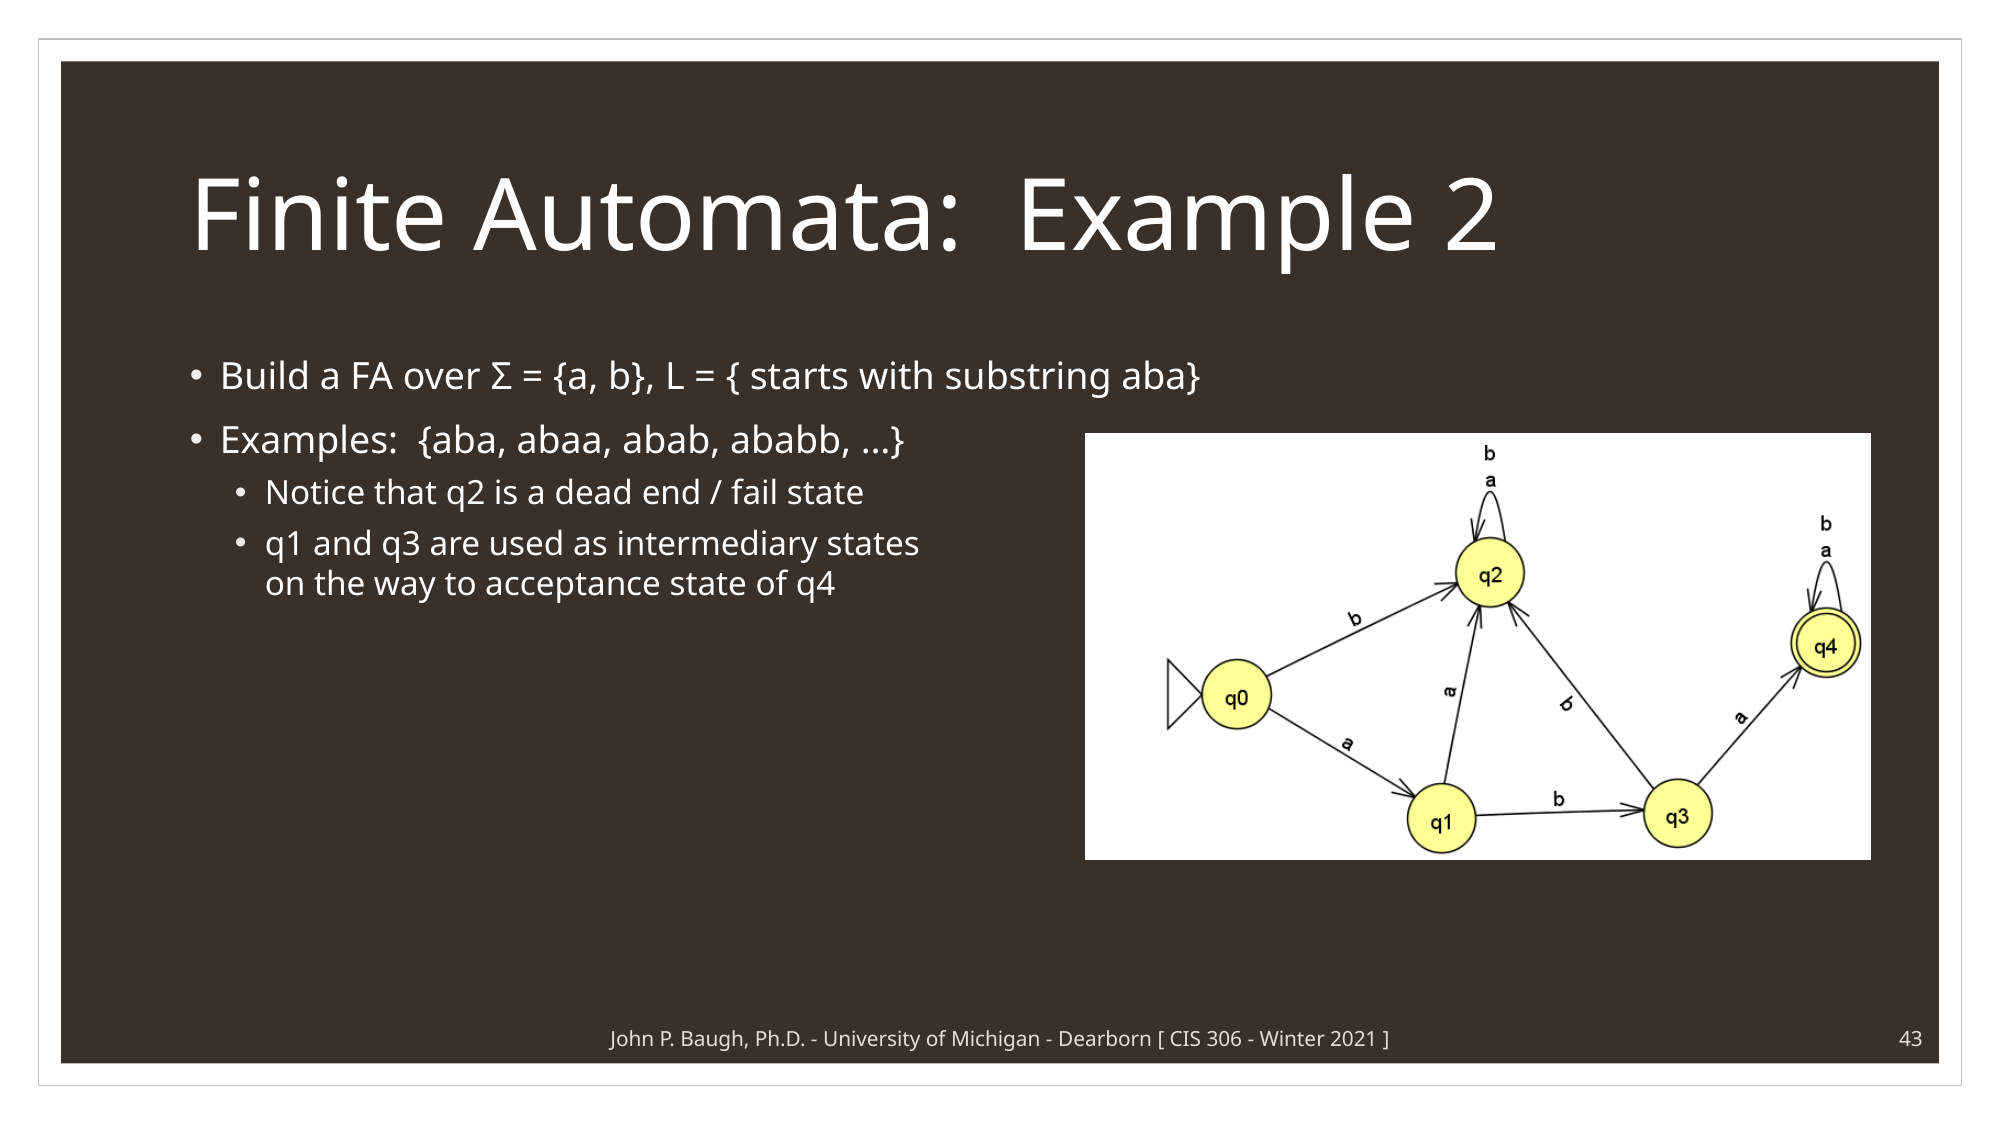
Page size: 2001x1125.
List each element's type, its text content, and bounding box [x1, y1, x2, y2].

footer John P. Baugh, Ph.D. - University of Michigan - Dearborn [ CIS 306 - Winter 2021 ] [572, 1019, 1428, 1062]
list Build a FA over Σ = {a, b}, L = { starts with substring aba} Examples: {aba, abaa, abab, ababb, …} Notice that q2 is a dead end / fail state q1 and q3 are used as intermediary states on the way to acceptance state of q4 [174, 345, 1825, 990]
title Finite Automata: Example 2 [174, 105, 1825, 331]
picture [1085, 433, 1871, 860]
slide_number 43 [1697, 1019, 1938, 1062]
